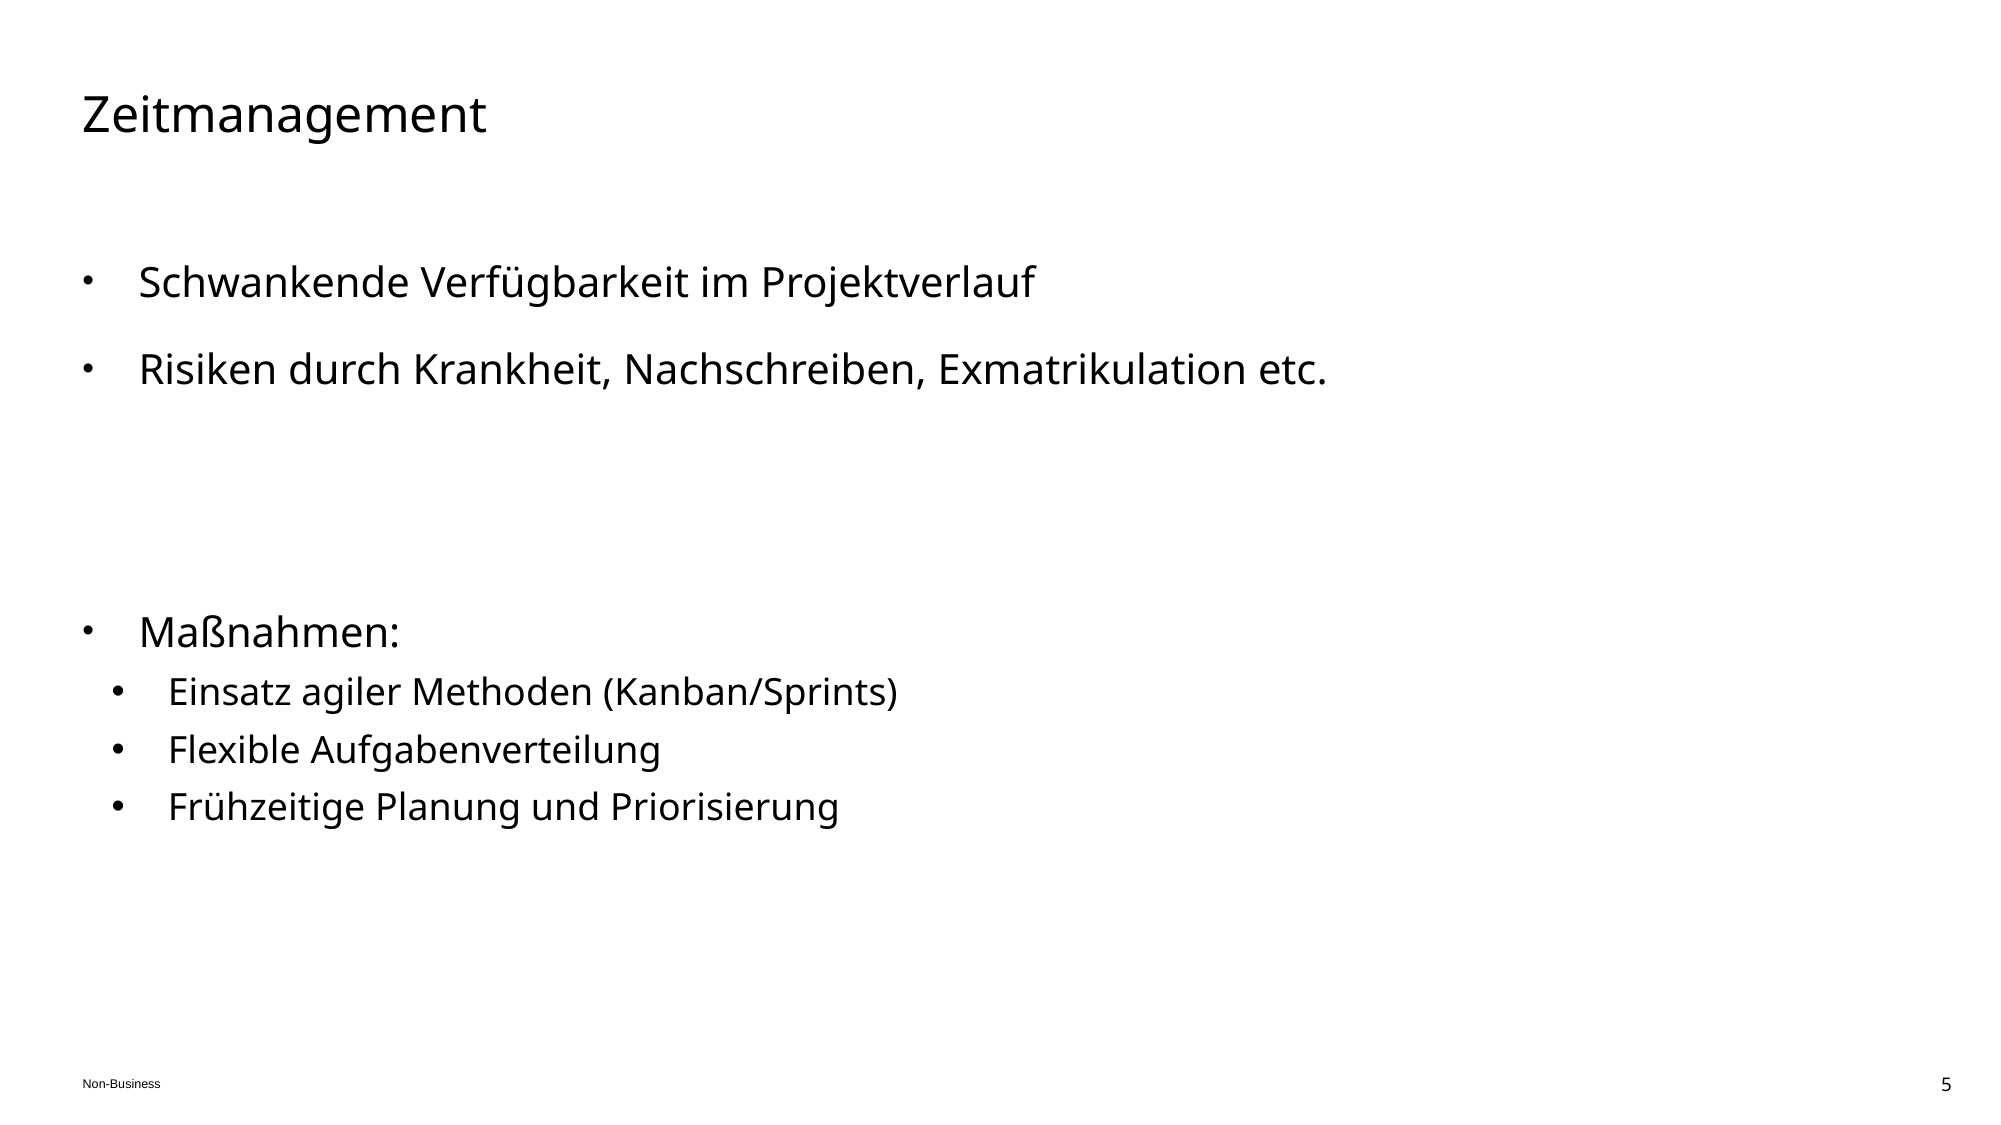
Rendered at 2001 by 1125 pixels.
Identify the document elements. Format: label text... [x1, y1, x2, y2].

list Schwankende Verfügbarkeit im Projektverlauf Risiken durch Krankheit, Nachschreiben, Exmatrikulation etc. Maßnahmen: Einsatz agiler Methoden (Kanban/Sprints) Flexible Aufgabenverteilung Frühzeitige Planung und Priorisierung [82, 255, 1918, 1041]
title Zeitmanagement [82, 82, 1918, 144]
